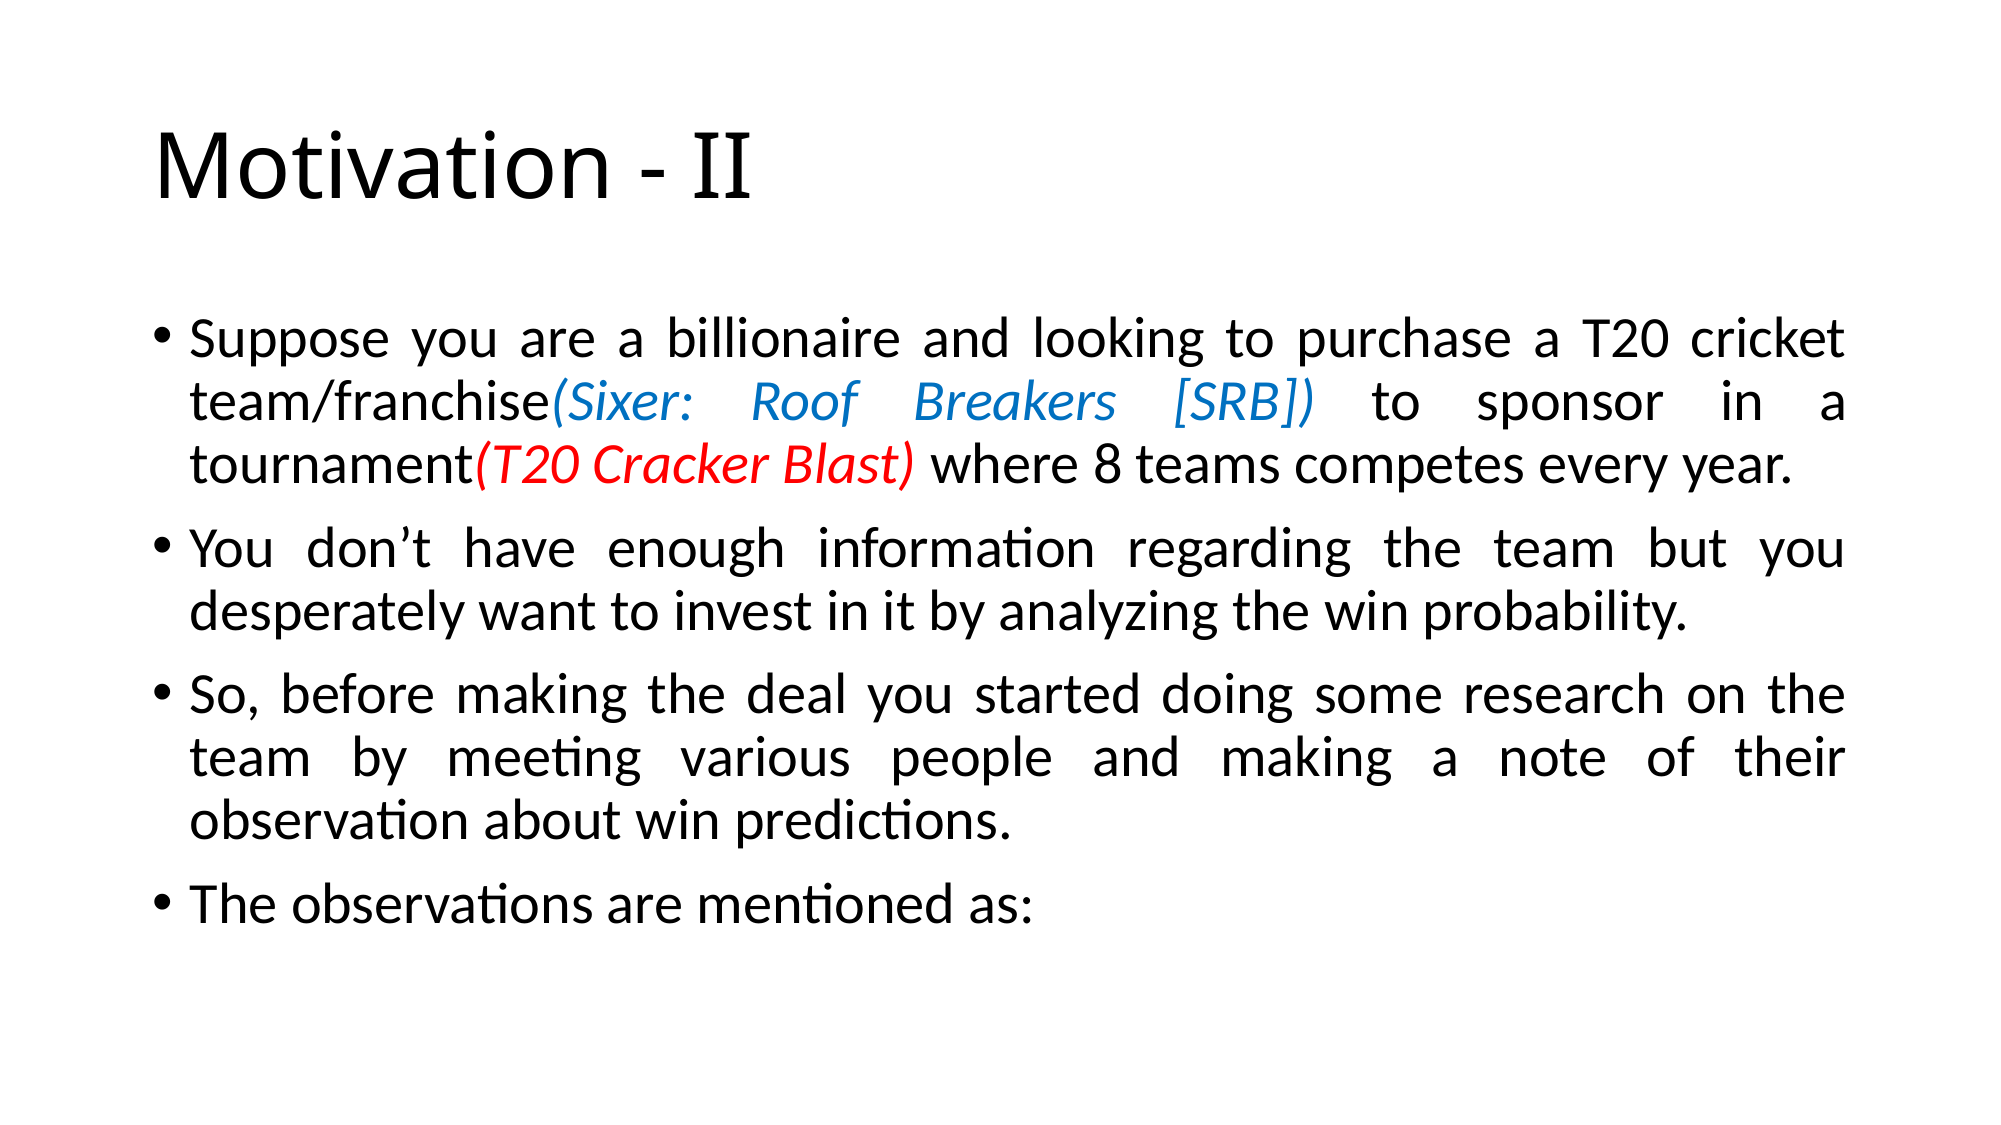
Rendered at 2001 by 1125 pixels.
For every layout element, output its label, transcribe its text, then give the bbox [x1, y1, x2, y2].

title Motivation - II [137, 59, 1863, 278]
list Suppose you are a billionaire and looking to purchase a T20 cricket team/franchise(Sixer: Roof Breakers [SRB]) to sponsor in a tournament(T20 Cracker Blast) where 8 teams competes every year. You don’t have enough information regarding the team but you desperately want to invest in it by analyzing the win probability. So, before making the deal you started doing some research on the team by meeting various people and making a note of their observation about win predictions. The observations are mentioned as: [137, 299, 1863, 1014]
